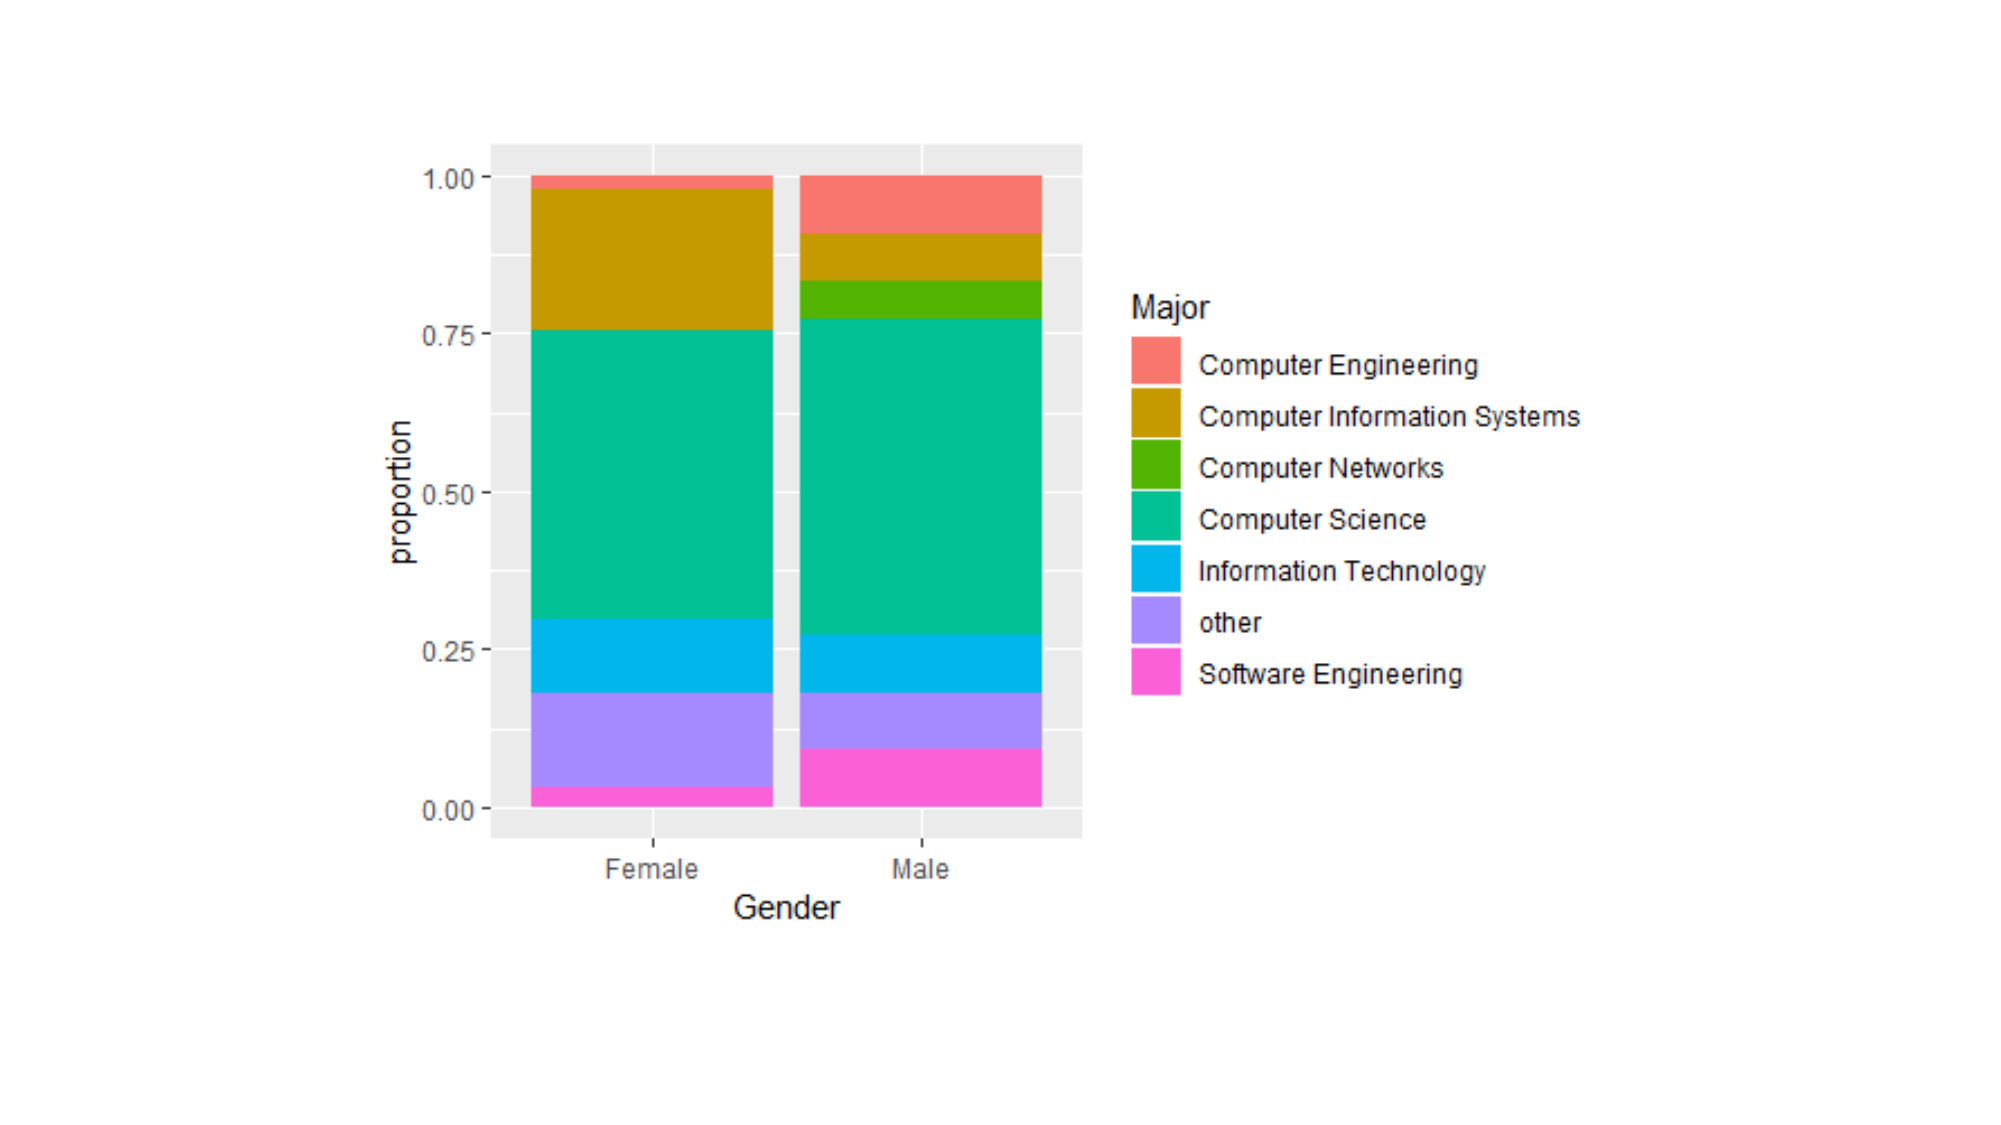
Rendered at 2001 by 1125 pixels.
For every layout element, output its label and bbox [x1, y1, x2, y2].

picture [366, 129, 1616, 942]
